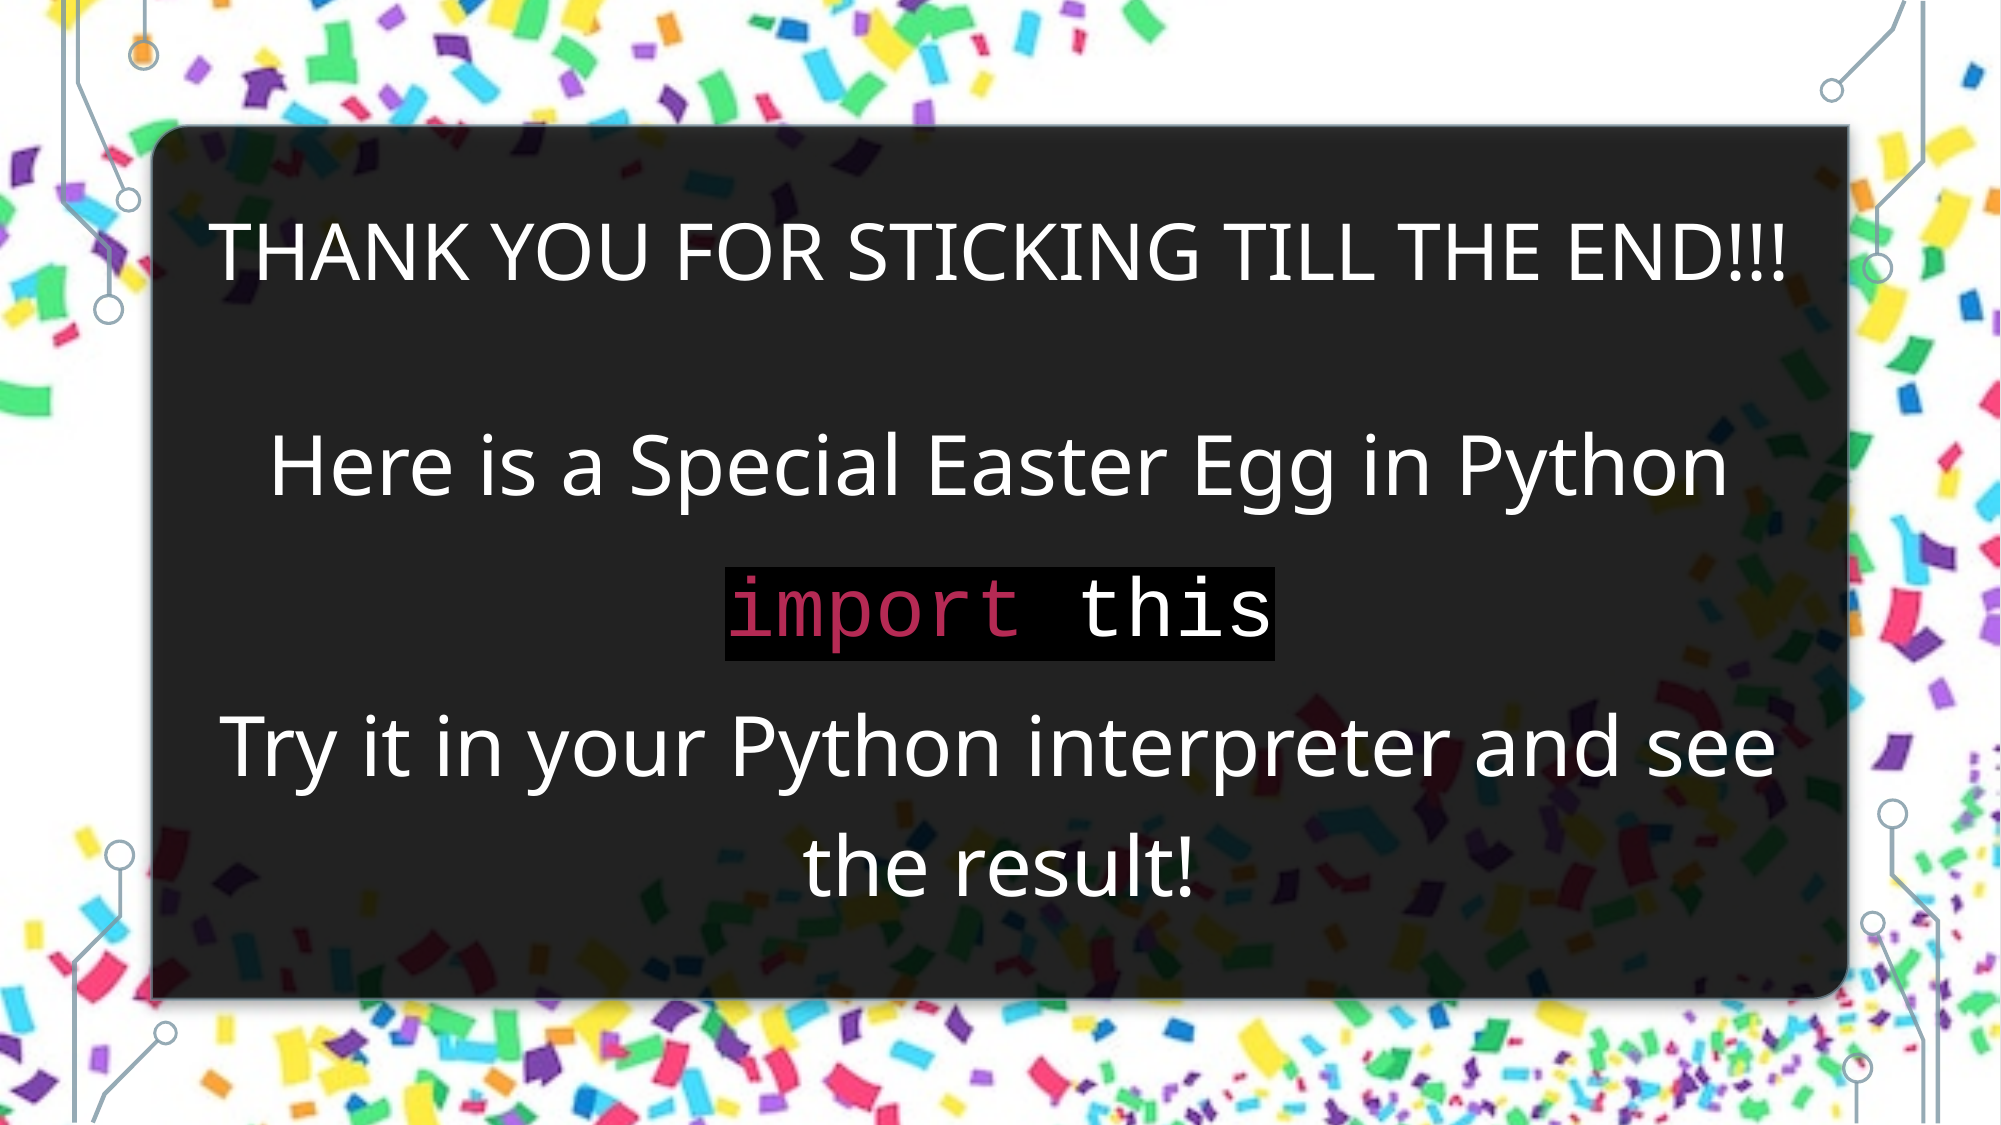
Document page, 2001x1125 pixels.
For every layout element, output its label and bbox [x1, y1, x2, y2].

text_box [60, 0, 1941, 1124]
picture [0, 0, 2000, 1125]
